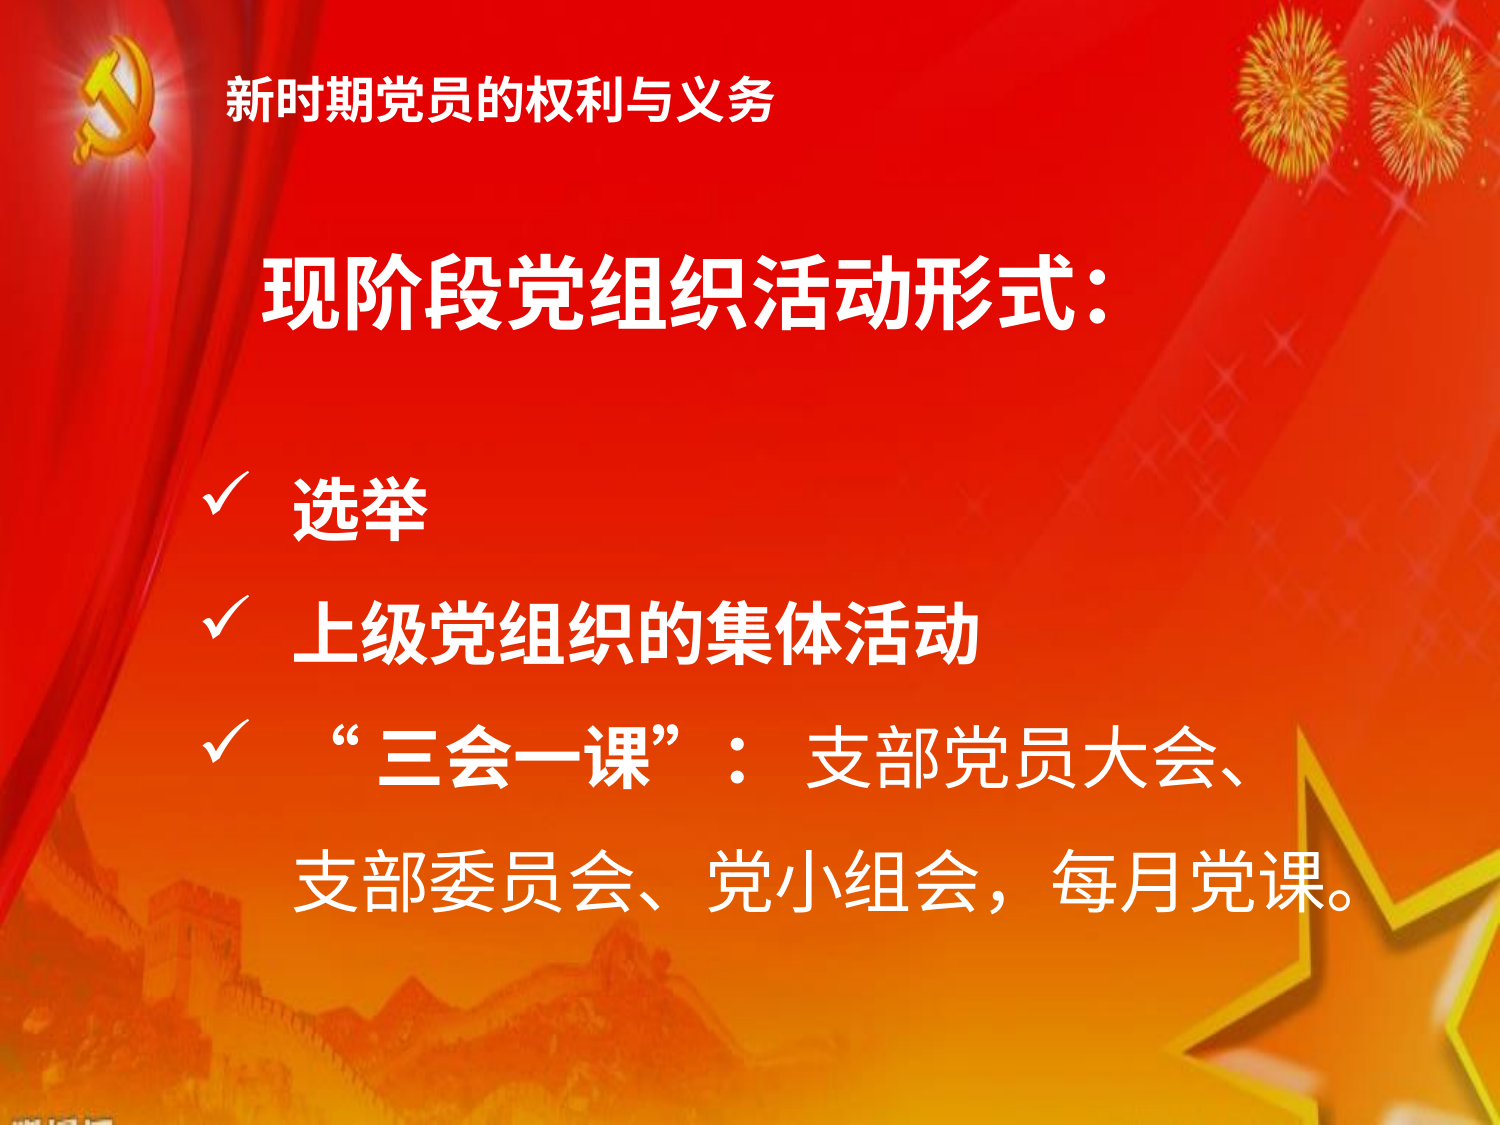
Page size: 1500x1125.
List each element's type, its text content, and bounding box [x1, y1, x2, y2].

picture [0, 0, 1500, 1125]
text_box 现阶段党组织活动形式： [218, 195, 1121, 386]
text_box [41, 739, 1436, 1071]
text_box 选举 上级党组织的集体活动 “三会一课”： 支部党员大会、支部委员会、党小组会，每月党课。 [182, 417, 1353, 1012]
